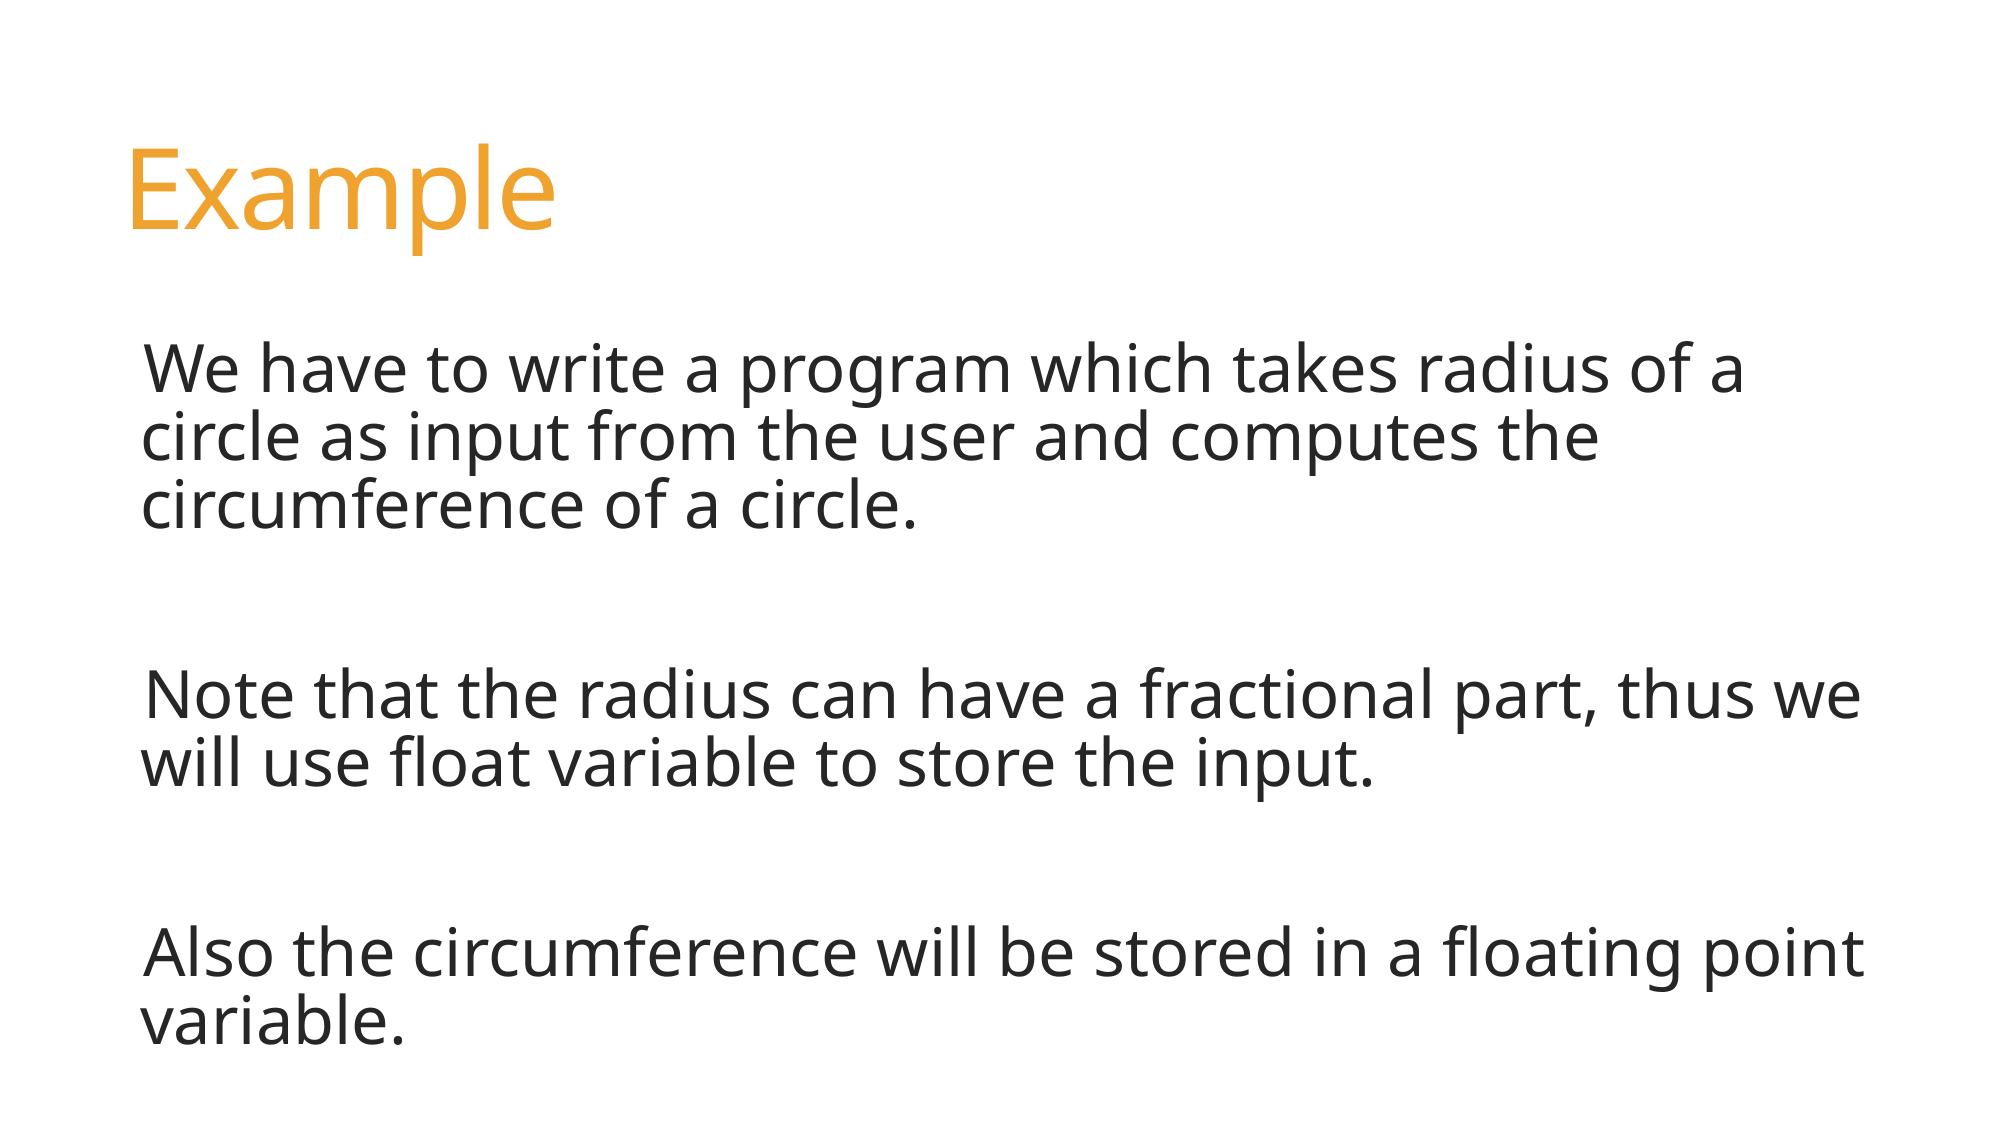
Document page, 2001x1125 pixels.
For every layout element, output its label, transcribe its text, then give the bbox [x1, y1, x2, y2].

list We have to write a program which takes radius of a circle as input from the user and computes the circumference of a circle. Note that the radius can have a fractional part, thus we will use float variable to store the input. Also the circumference will be stored in a floating point variable. [109, 330, 1905, 555]
title Example [107, 58, 1875, 331]
